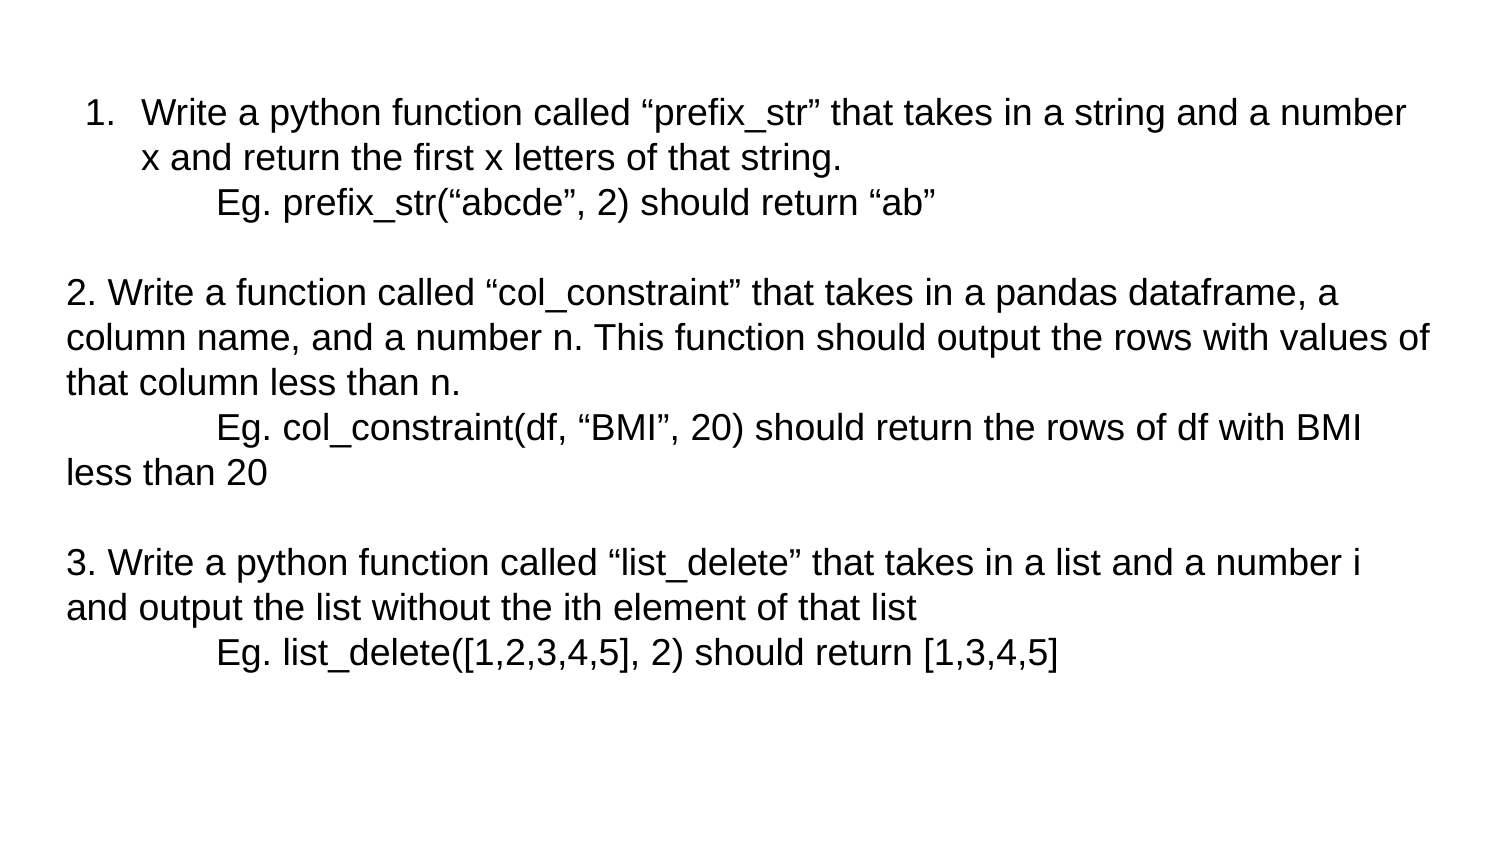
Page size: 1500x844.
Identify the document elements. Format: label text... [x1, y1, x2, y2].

title Write a python function called “prefix_str” that takes in a string and a number x and return the first x letters of that string. Eg. prefix_str(“abcde”, 2) should return “ab” 2. Write a function called “col_constraint” that takes in a pandas dataframe, a column name, and a number n. This function should output the rows with values of that column less than n. Eg. col_constraint(df, “BMI”, 20) should return the rows of df with BMI less than 20 3. Write a python function called “list_delete” that takes in a list and a number i and output the list without the ith element of that list Eg. list_delete([1,2,3,4,5], 2) should return [1,3,4,5] [51, 72, 1449, 788]
